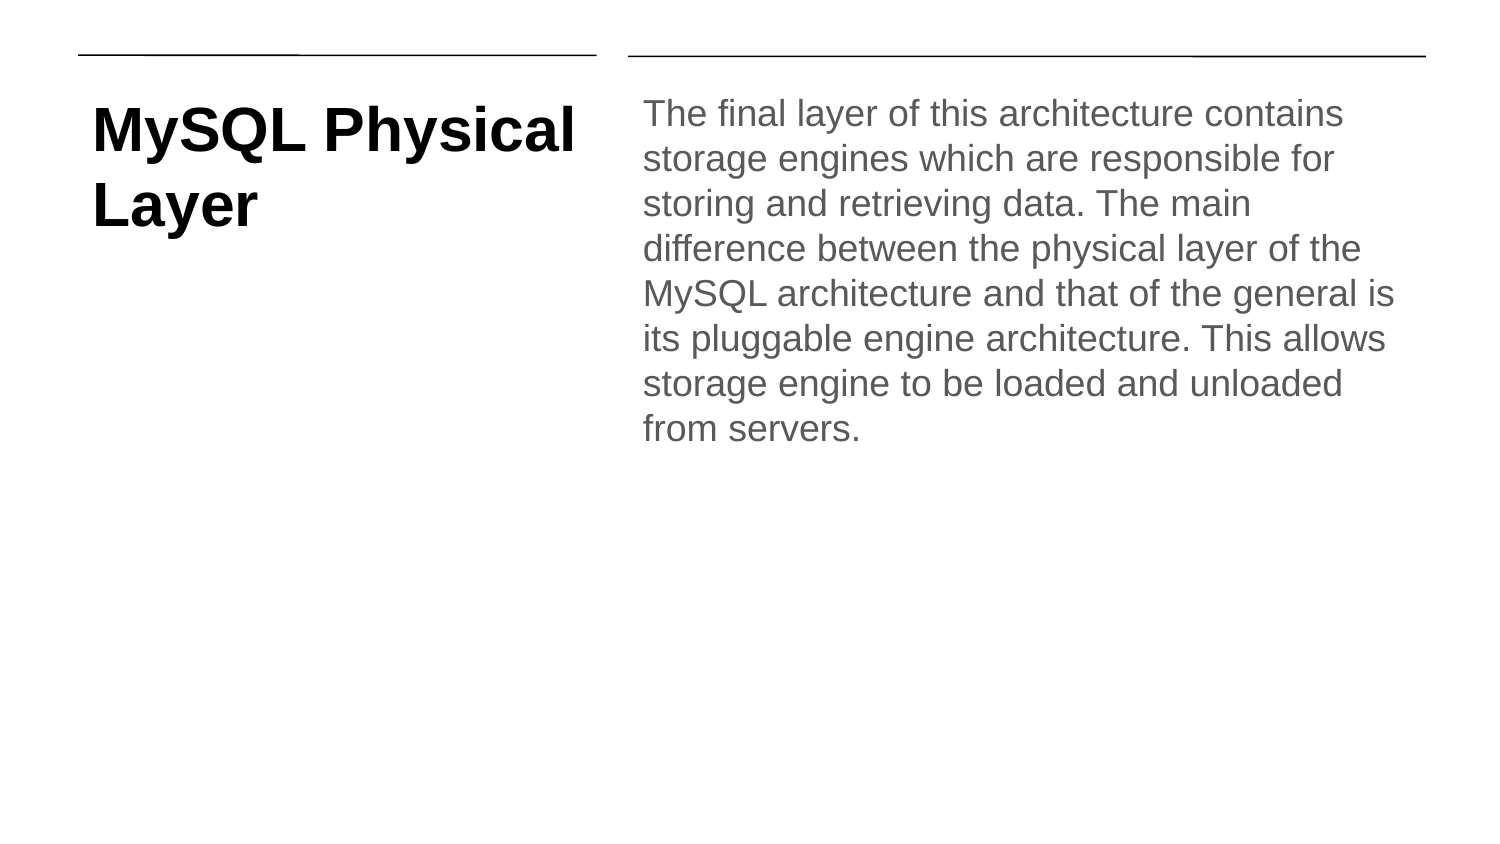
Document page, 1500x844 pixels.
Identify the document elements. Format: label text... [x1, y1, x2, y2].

text_box The final layer of this architecture contains storage engines which are responsible for storing and retrieving data. The main difference between the physical layer of the MySQL architecture and that of the general is its pluggable engine architecture. This allows storage engine to be loaded and unloaded from servers. [628, 73, 1426, 749]
text_box MySQL Physical Layer [77, 73, 597, 412]
